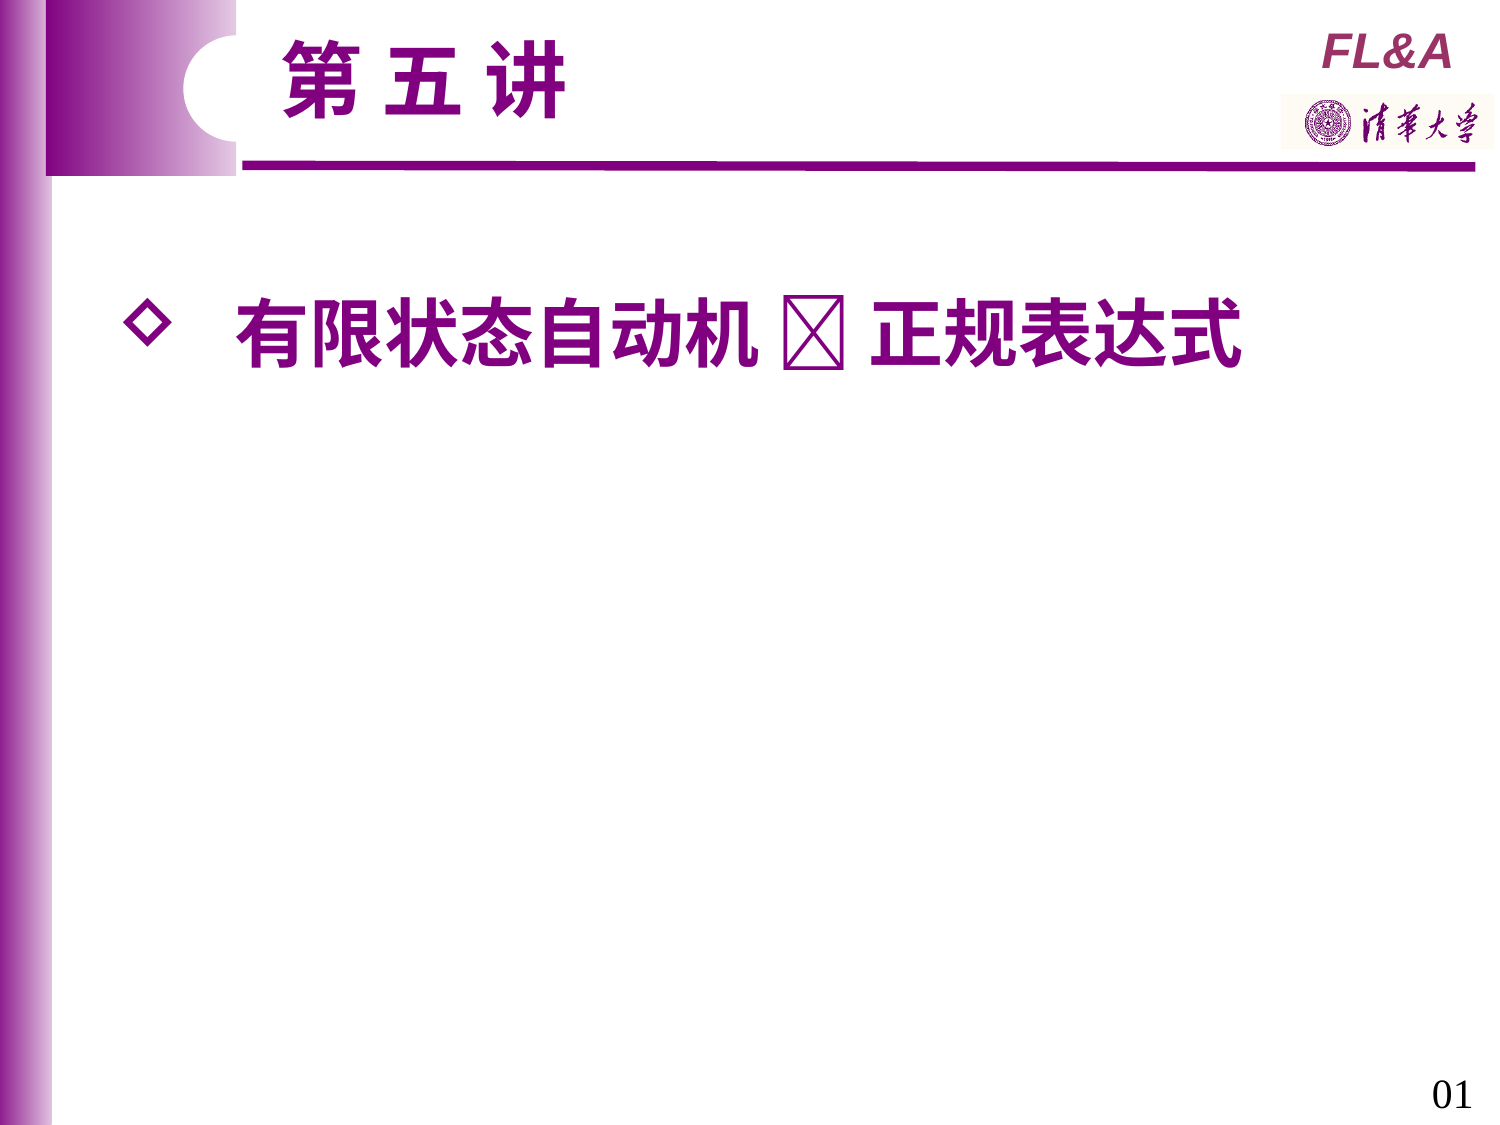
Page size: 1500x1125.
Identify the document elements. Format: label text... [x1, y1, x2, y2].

text_box 有限状态自动机  正规表达式 [100, 278, 1400, 384]
picture [1281, 94, 1495, 149]
text_box 01 [1399, 1059, 1500, 1125]
text_box 第 五 讲 [264, 32, 583, 137]
